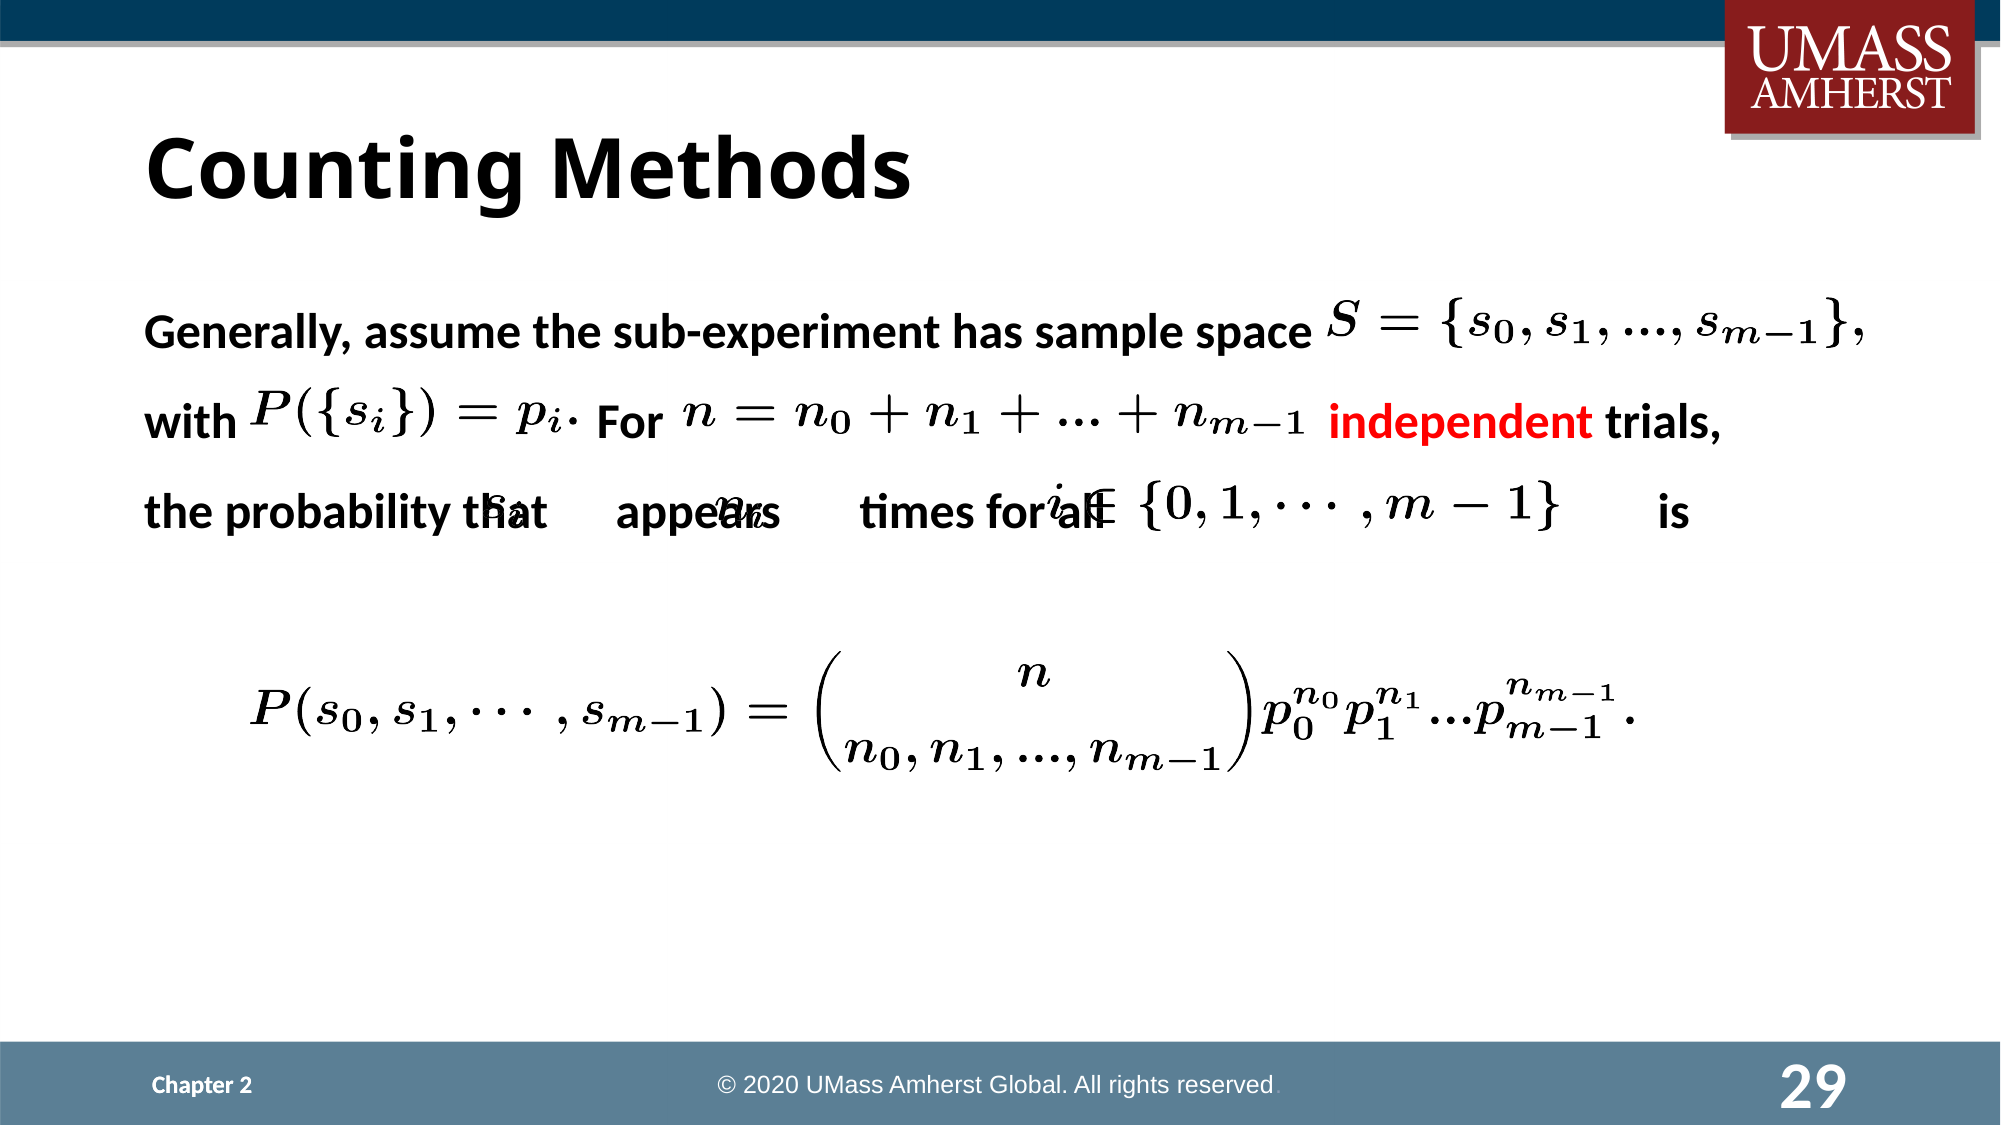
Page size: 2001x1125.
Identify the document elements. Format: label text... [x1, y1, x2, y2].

title Counting Methods [129, 109, 1844, 234]
picture [0, 0, 2001, 1125]
list Generally, assume the sub-experiment has sample space with For independent trials, the probability that appears times for all is [129, 261, 1816, 974]
slide_number 29 [1412, 1052, 1863, 1113]
